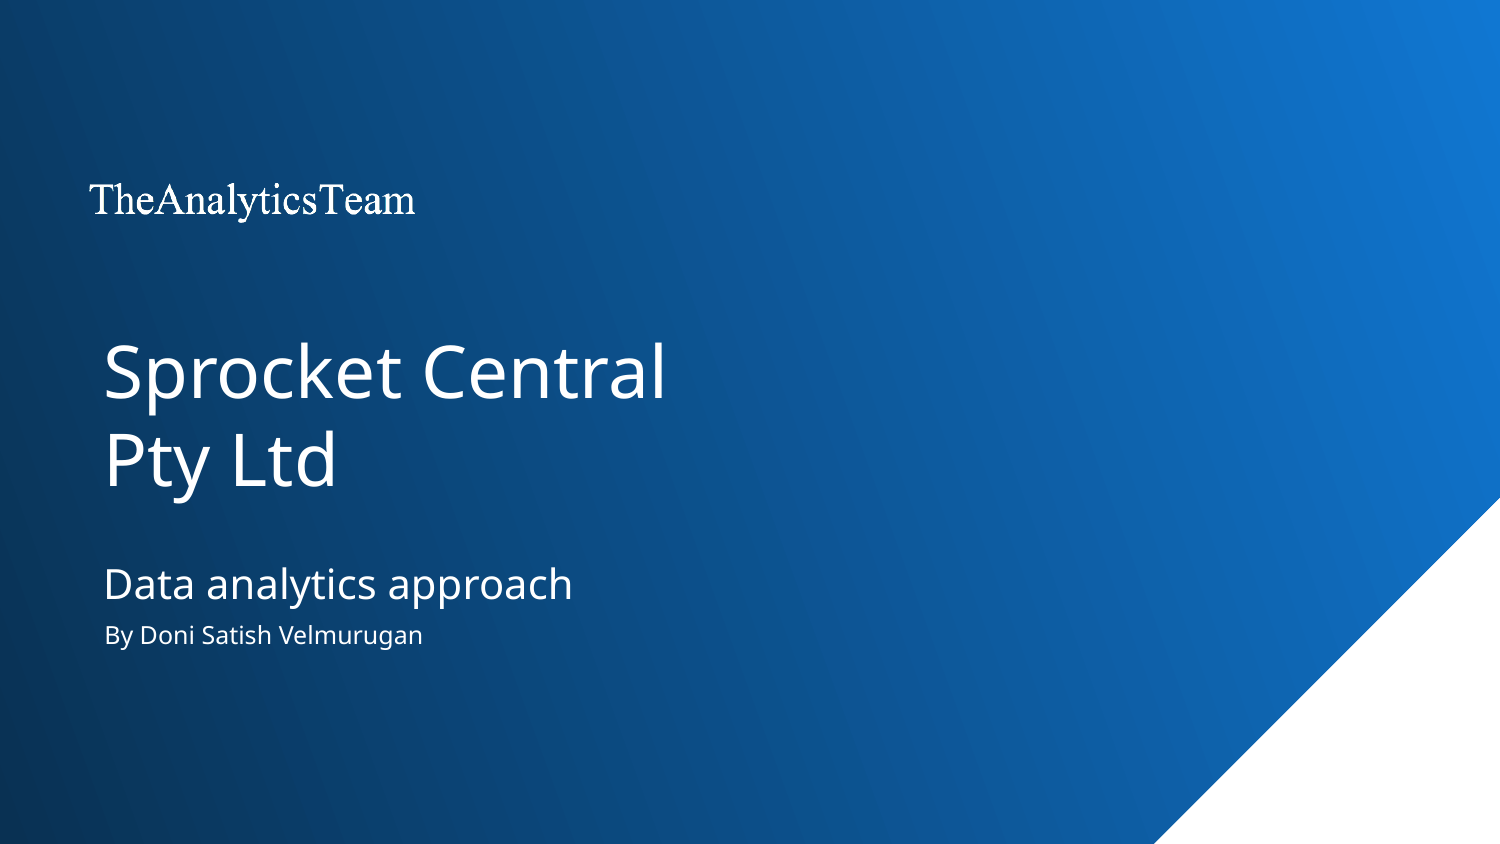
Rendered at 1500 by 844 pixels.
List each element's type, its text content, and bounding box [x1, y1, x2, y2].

text_box By Doni Satish Velmurugan [89, 604, 1115, 665]
picture [89, 183, 415, 223]
text_box Data analytics approach [88, 542, 999, 623]
text_box [0, 0, 1500, 844]
text_box Sprocket Central Pty Ltd [88, 310, 737, 516]
